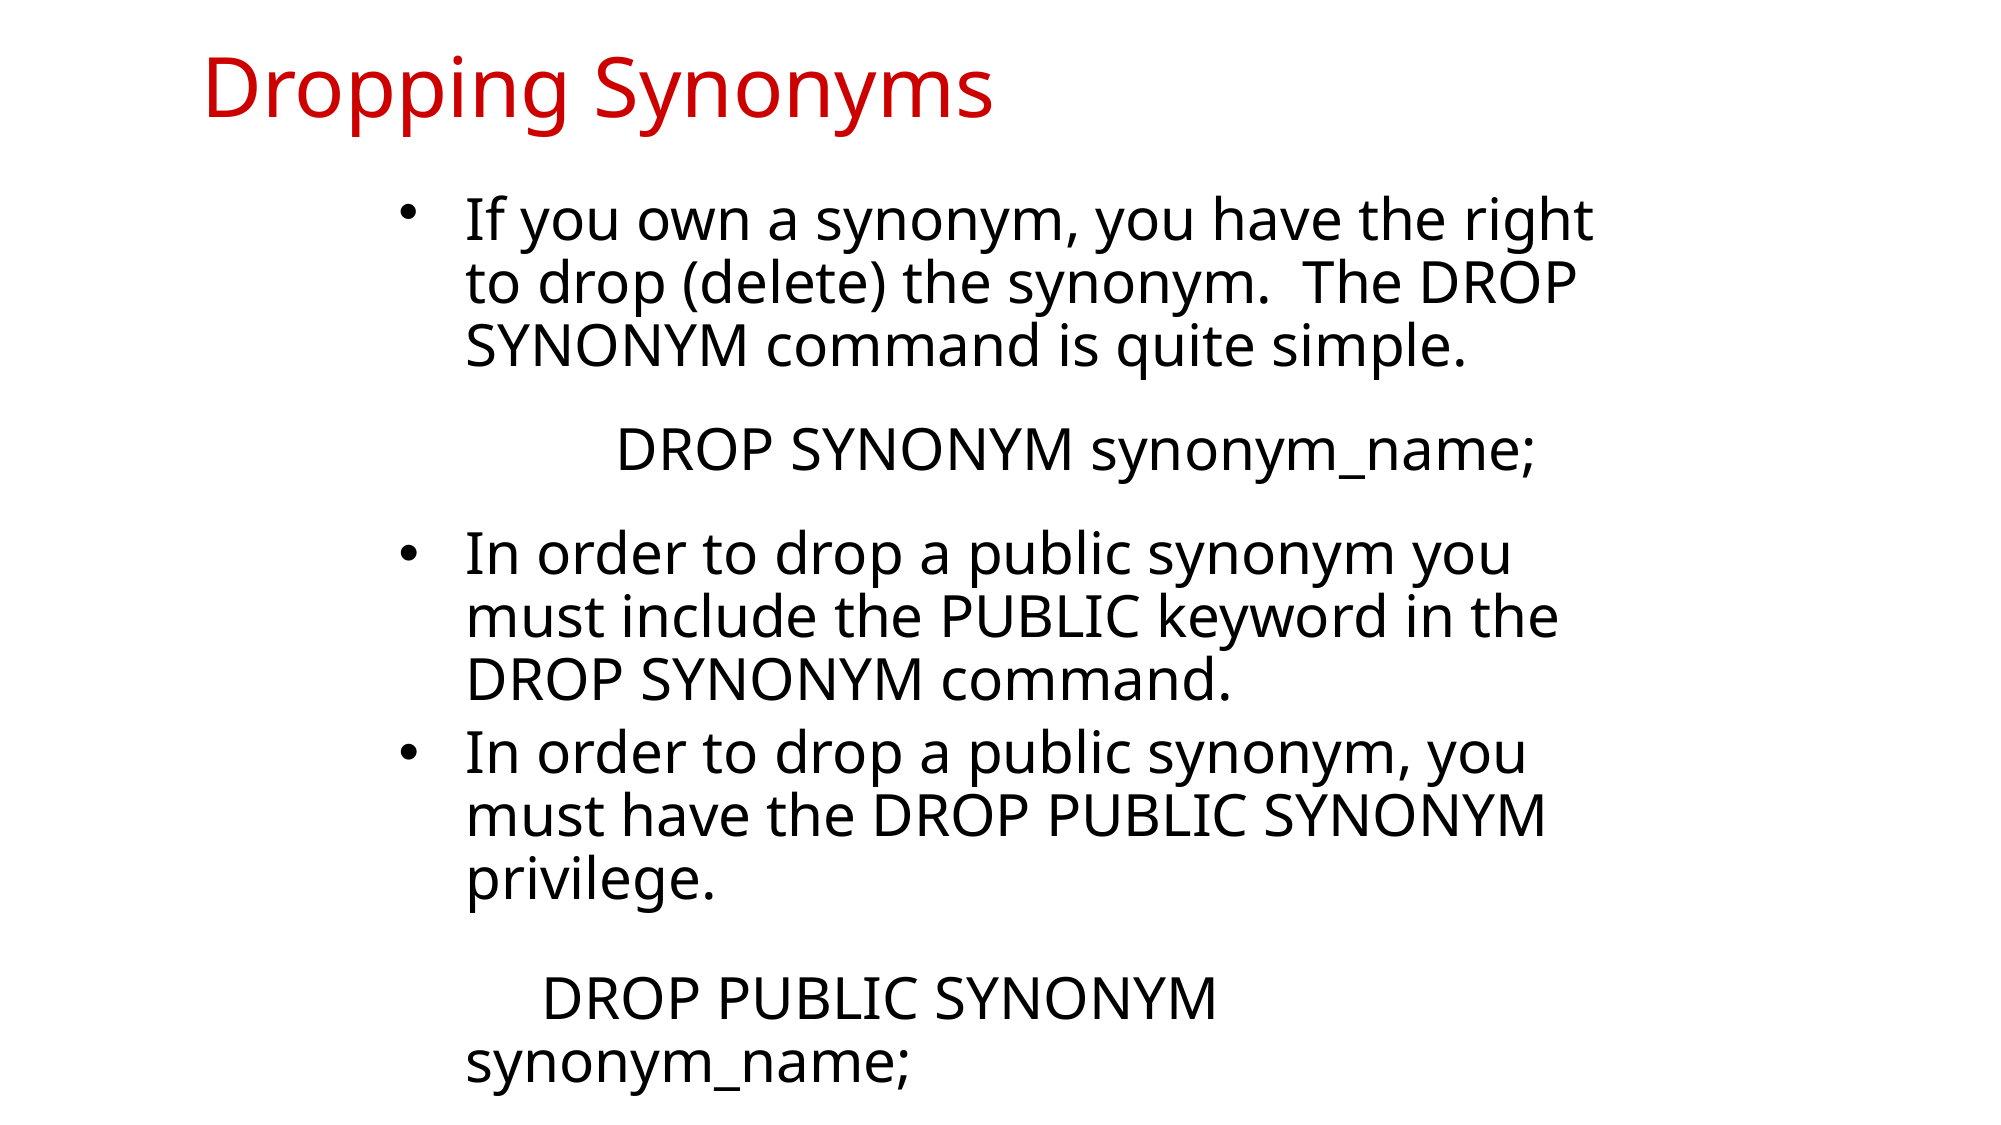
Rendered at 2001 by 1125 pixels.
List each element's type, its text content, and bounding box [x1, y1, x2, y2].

title Dropping Synonyms [186, 21, 1462, 160]
list If you own a synonym, you have the right to drop (delete) the synonym. The DROP SYNONYM command is quite simple. DROP SYNONYM synonym_name; In order to drop a public synonym you must include the PUBLIC keyword in the DROP SYNONYM command. In order to drop a public synonym, you must have the DROP PUBLIC SYNONYM privilege. DROP PUBLIC SYNONYM synonym_name; [233, 182, 1659, 1071]
